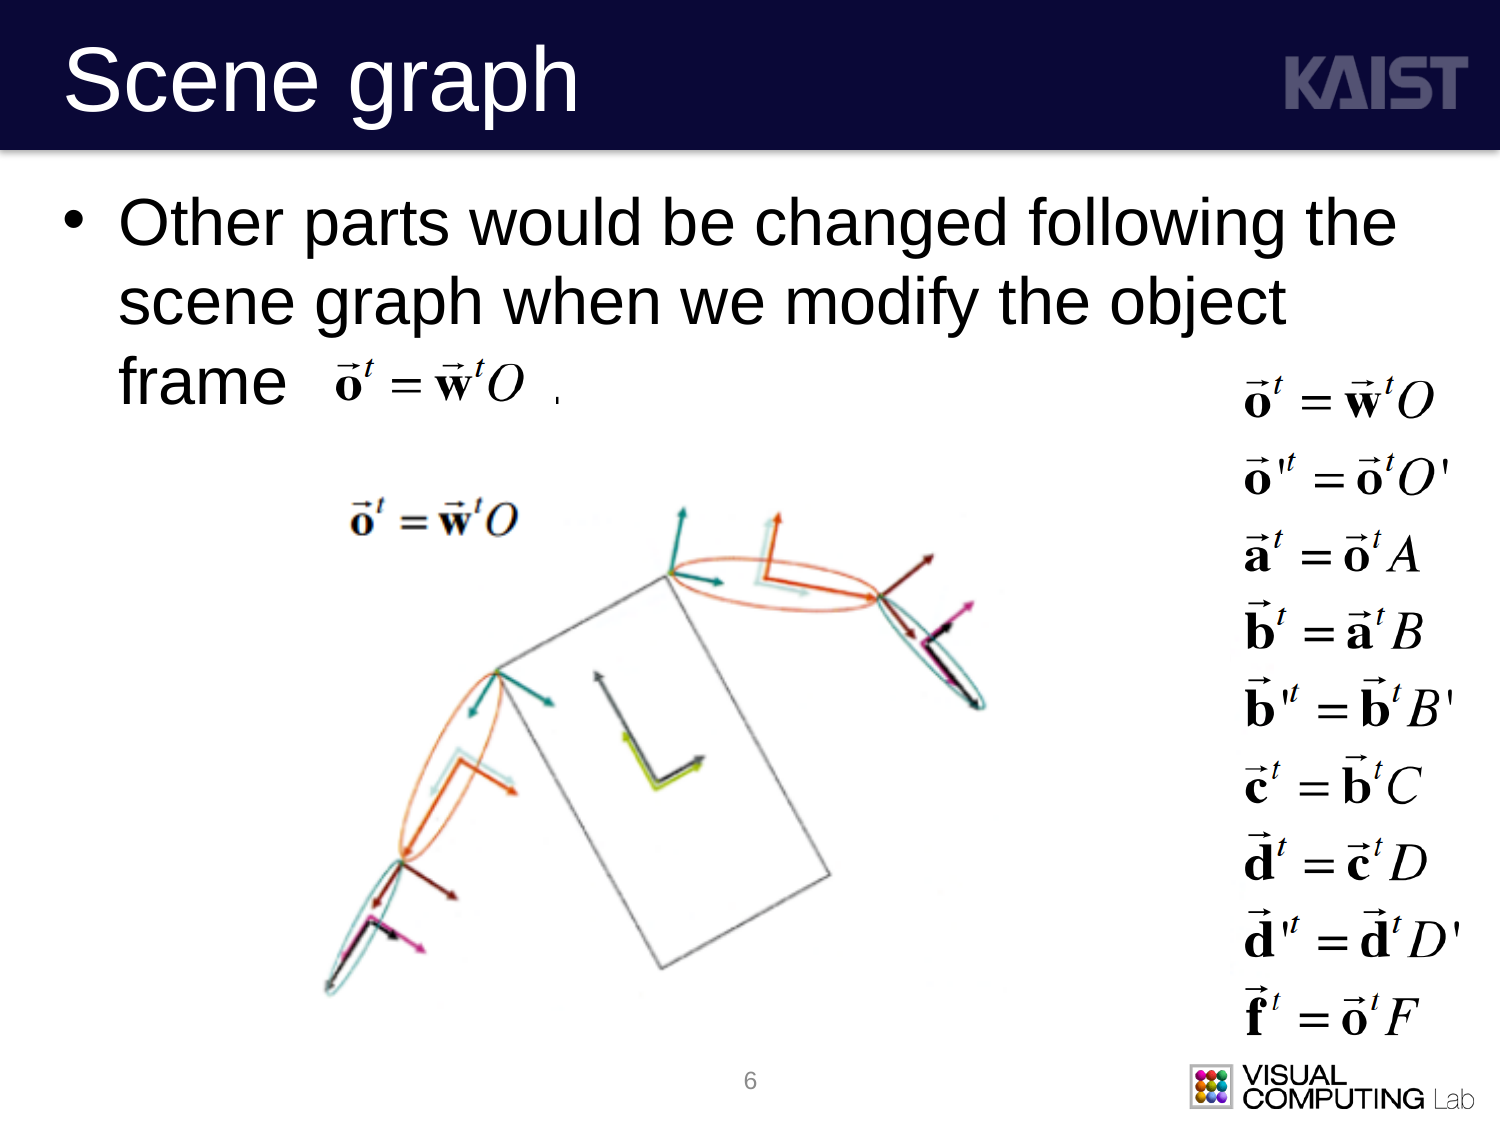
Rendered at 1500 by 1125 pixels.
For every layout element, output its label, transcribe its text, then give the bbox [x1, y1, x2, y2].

picture [294, 477, 1007, 1011]
picture [1187, 1062, 1475, 1110]
picture [321, 351, 557, 419]
list Other parts would be changed following the scene graph when we modify the object frame . [47, 170, 1453, 1050]
title Scene graph [47, 0, 1453, 150]
slide_number 6 [575, 1049, 926, 1110]
picture [1230, 368, 1466, 1051]
